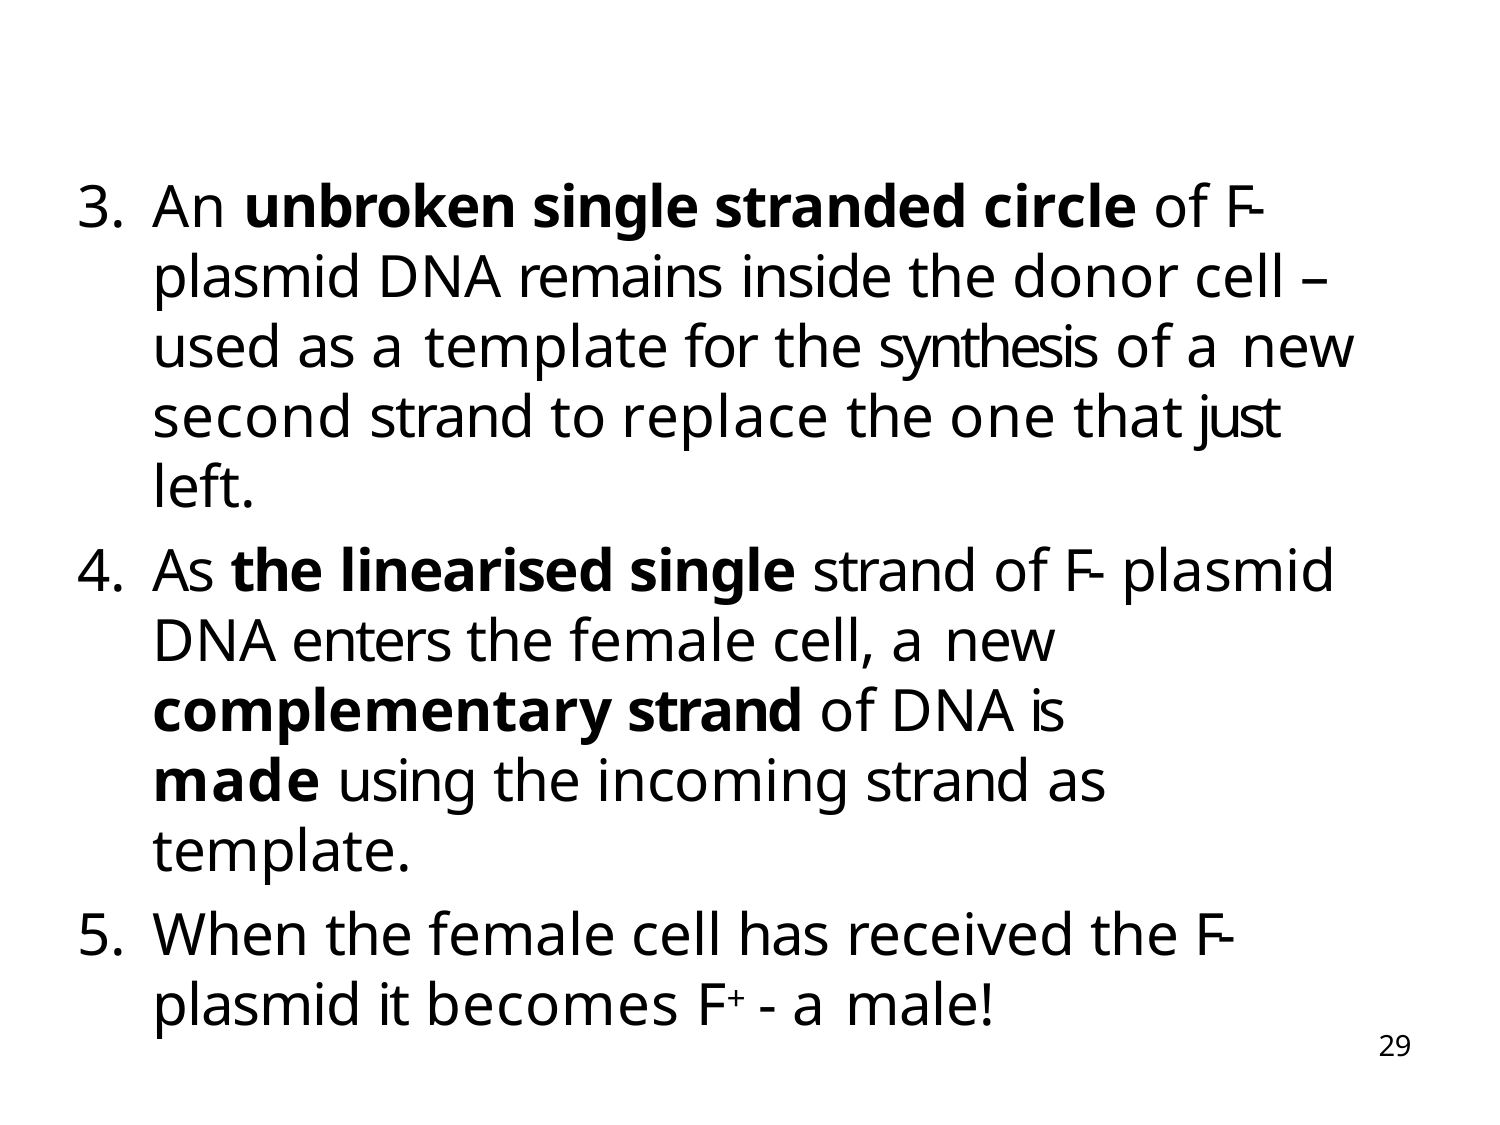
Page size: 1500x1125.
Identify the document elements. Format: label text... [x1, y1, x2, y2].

text_box An unbroken single stranded circle of F- plasmid DNA remains inside the donor cell – used as a template for the synthesis of a new second strand to replace the one that just left. As the linearised single strand of F- plasmid DNA enters the female cell, a new complementary strand of DNA is made using the incoming strand as template. When the female cell has received the F- plasmid it becomes F+ - a male! [71, 166, 1394, 1037]
slide_number 29 [1372, 1032, 1420, 1125]
